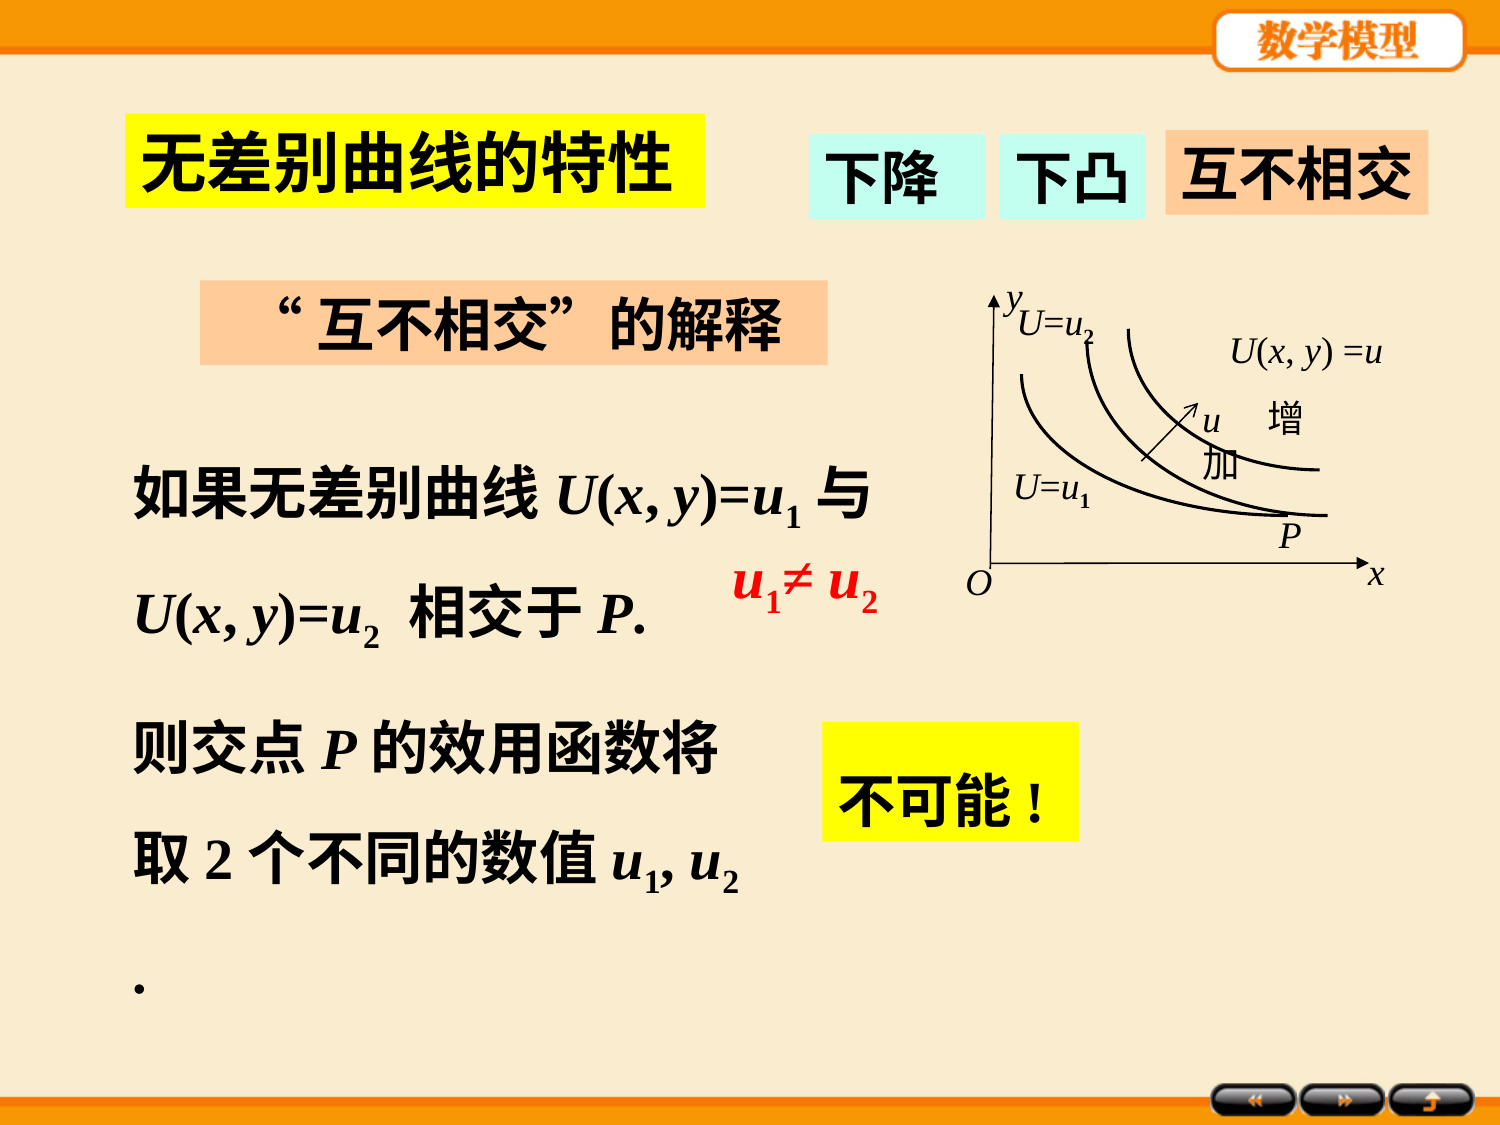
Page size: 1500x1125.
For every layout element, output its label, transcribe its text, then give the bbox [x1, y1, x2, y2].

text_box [950, 264, 1426, 610]
text_box 无差别曲线的特性 [125, 113, 705, 209]
text_box 互不相交 [1165, 129, 1429, 215]
text_box 不可能! [822, 721, 1080, 842]
text_box 下凸 [999, 134, 1146, 219]
text_box 下降 [808, 134, 986, 219]
text_box “互不相交”的解释 [200, 280, 828, 366]
text_box u1≠ u2 [718, 533, 908, 628]
text_box 则交点P的效用函数将取2个不同的数值u1, u2 . [117, 668, 762, 1013]
text_box 如果无差别曲线U(x, y)=u1与U(x, y)=u2 相交于P. [117, 408, 945, 663]
picture [0, 0, 1500, 1125]
